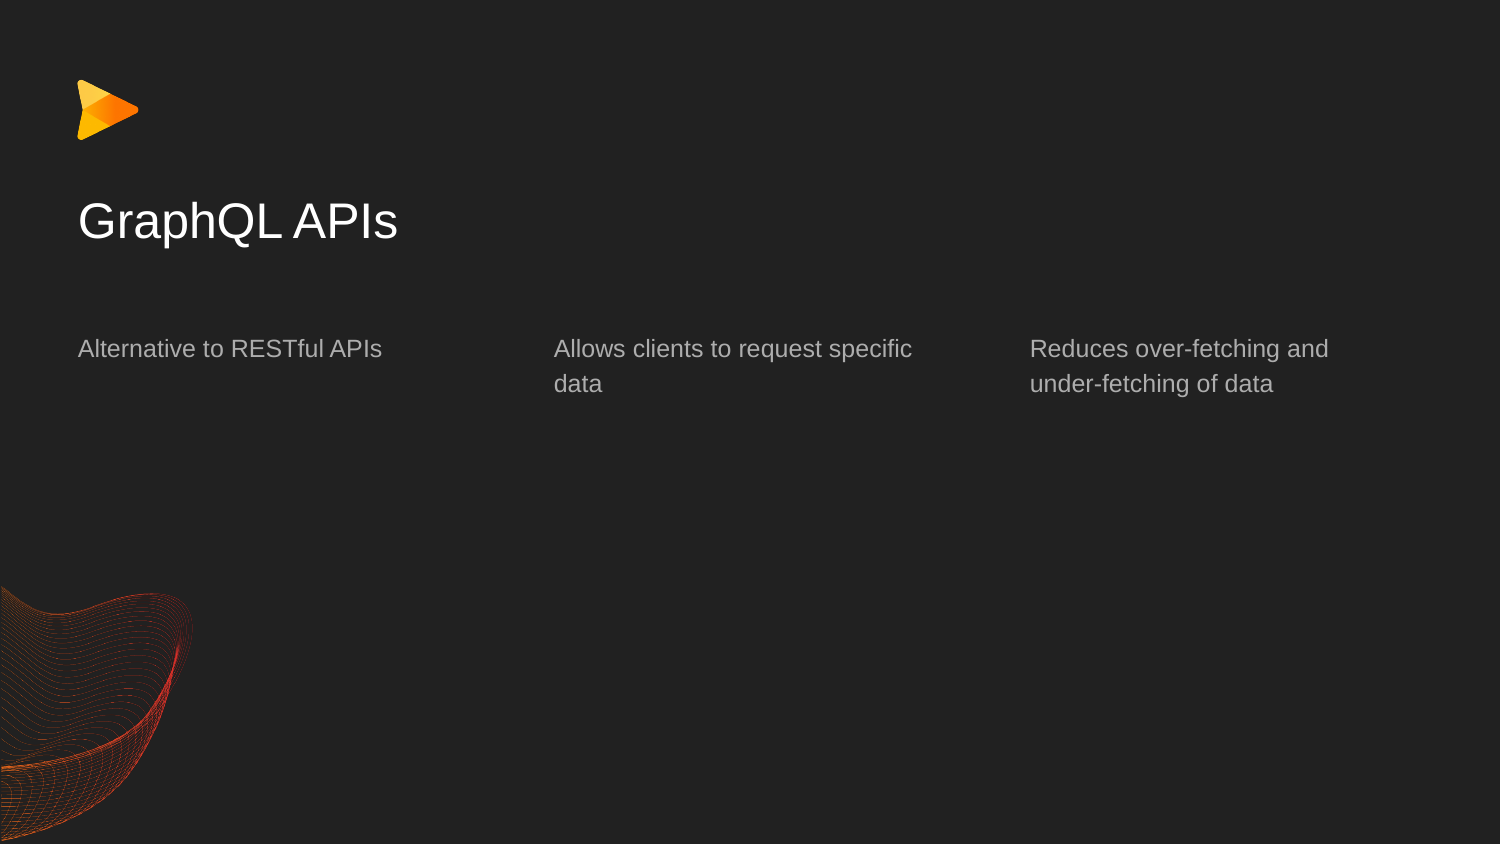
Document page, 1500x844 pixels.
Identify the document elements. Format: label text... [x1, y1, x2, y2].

subtitle Allows clients to request specific data [538, 313, 944, 378]
subtitle Alternative to RESTful APIs [62, 313, 468, 380]
picture [1, 518, 193, 844]
picture [76, 78, 139, 140]
title GraphQL APIs [62, 165, 1335, 271]
subtitle Reduces over-fetching and under-fetching of data [1014, 313, 1420, 378]
